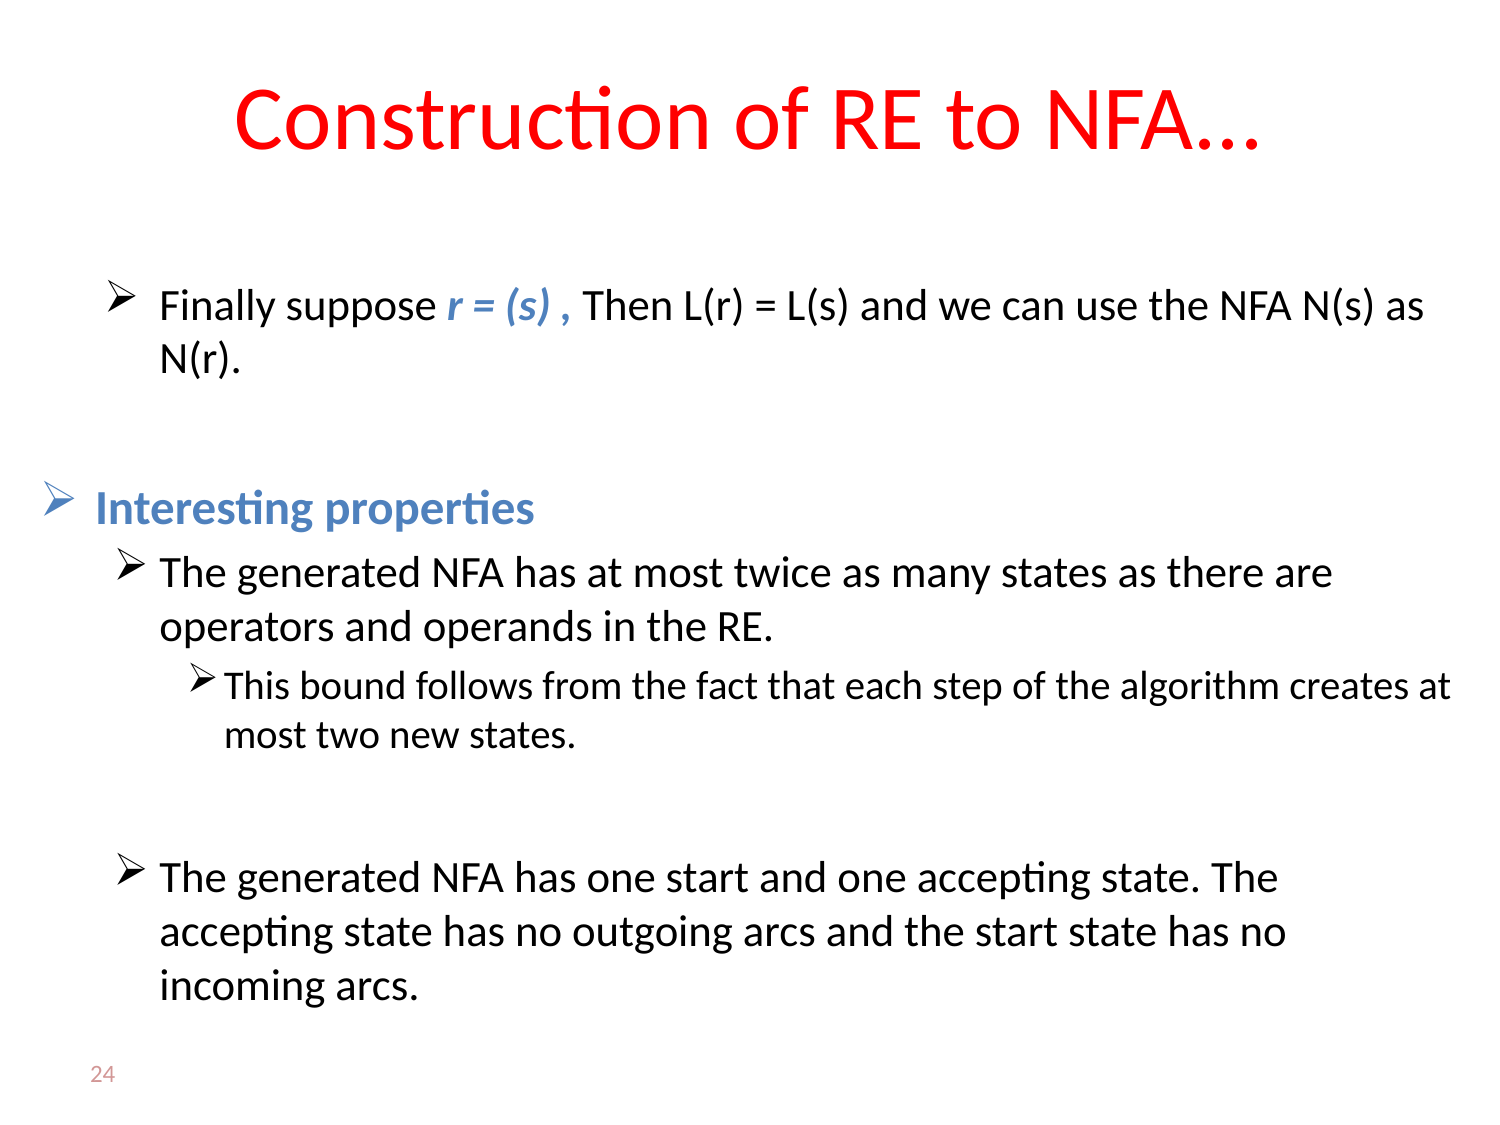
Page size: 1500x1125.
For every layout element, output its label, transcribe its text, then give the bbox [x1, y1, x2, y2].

slide_number 24 [75, 1042, 425, 1103]
title Construction of RE to NFA... [75, 37, 1425, 188]
list Finally suppose r = (s) , Then L(r) = L(s) and we can use the NFA N(s) as N(r). Interesting properties The generated NFA has at most twice as many states as there are operators and operands in the RE. This bound follows from the fact that each step of the algorithm creates at most two new states. The generated NFA has one start and one accepting state. The accepting state has no outgoing arcs and the start state has no incoming arcs. [24, 200, 1475, 1025]
